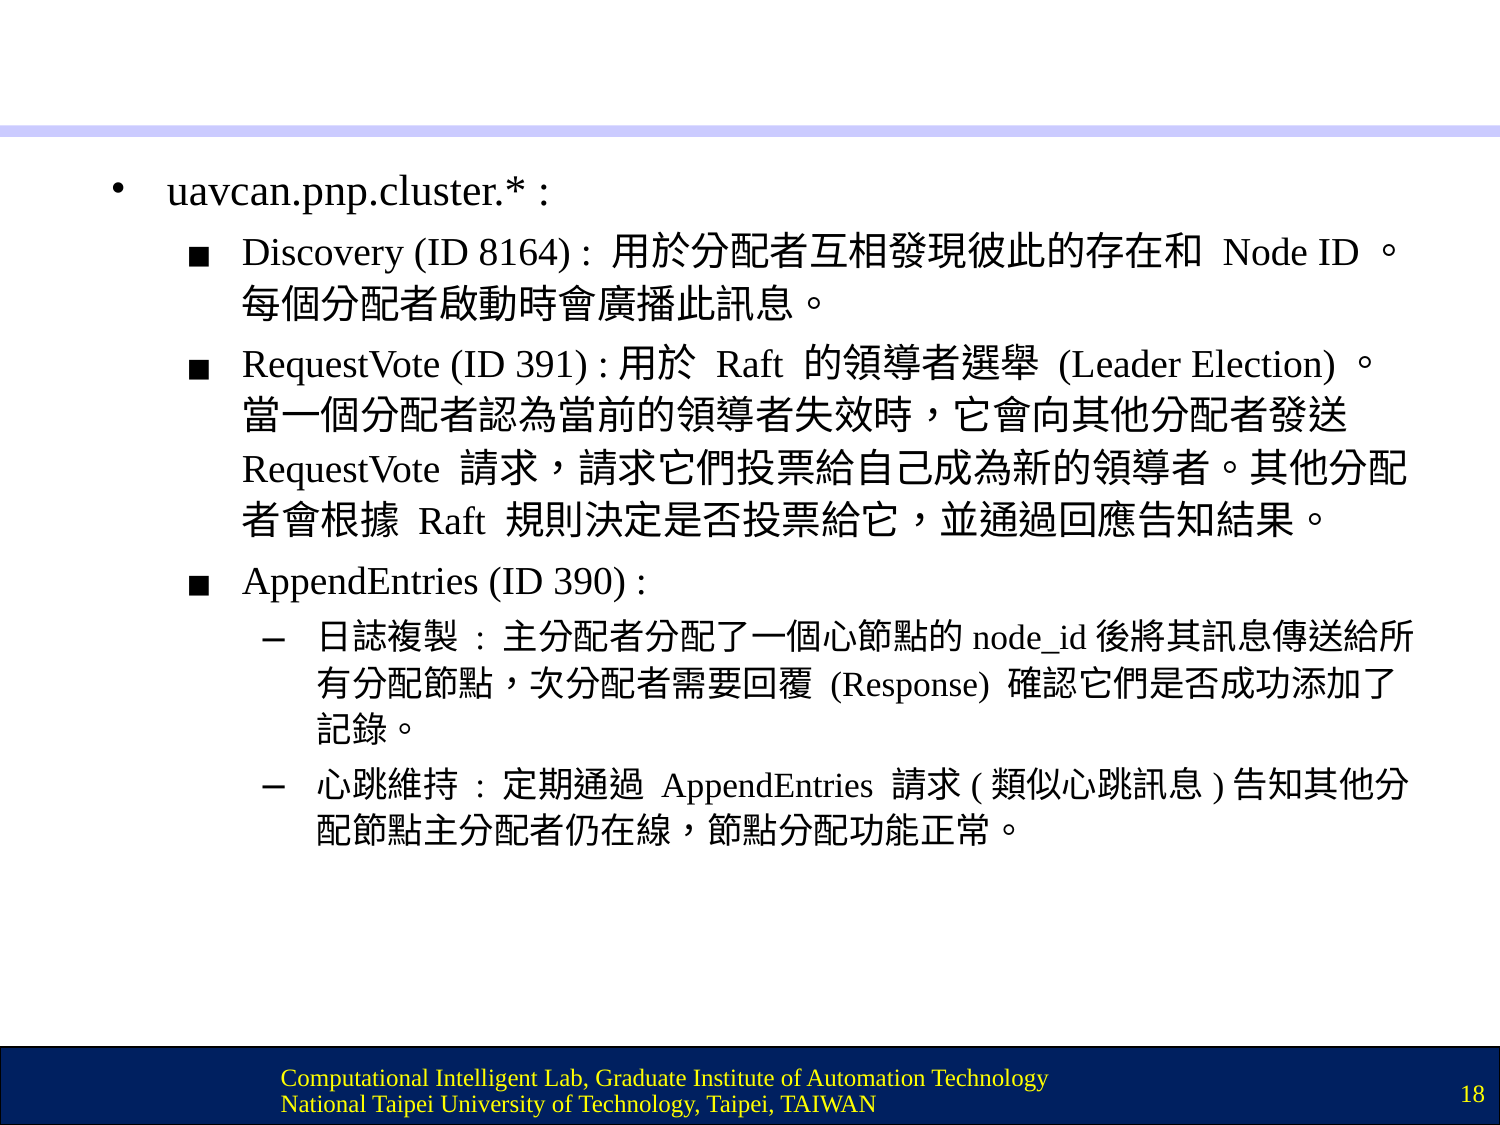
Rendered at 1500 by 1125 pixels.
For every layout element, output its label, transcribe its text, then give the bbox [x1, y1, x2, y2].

list uavcan.pnp.cluster.* : Discovery (ID 8164) : 用於分配者互相發現彼此的存在和 Node ID。每個分配者啟動時會廣播此訊息。 RequestVote (ID 391) :用於 Raft 的領導者選舉 (Leader Election)。當一個分配者認為當前的領導者失效時，它會向其他分配者發送 RequestVote 請求，請求它們投票給自己成為新的領導者。其他分配者會根據 Raft 規則決定是否投票給它，並通過回應告知結果。 AppendEntries (ID 390) : 日誌複製 : 主分配者分配了一個心節點的node_id後將其訊息傳送給所有分配節點，次分配者需要回覆 (Response) 確認它們是否成功添加了記錄。 心跳維持 : 定期通過 AppendEntries 請求(類似心跳訊息)告知其他分配節點主分配者仍在線，節點分配功能正常。 [76, 148, 1435, 1038]
